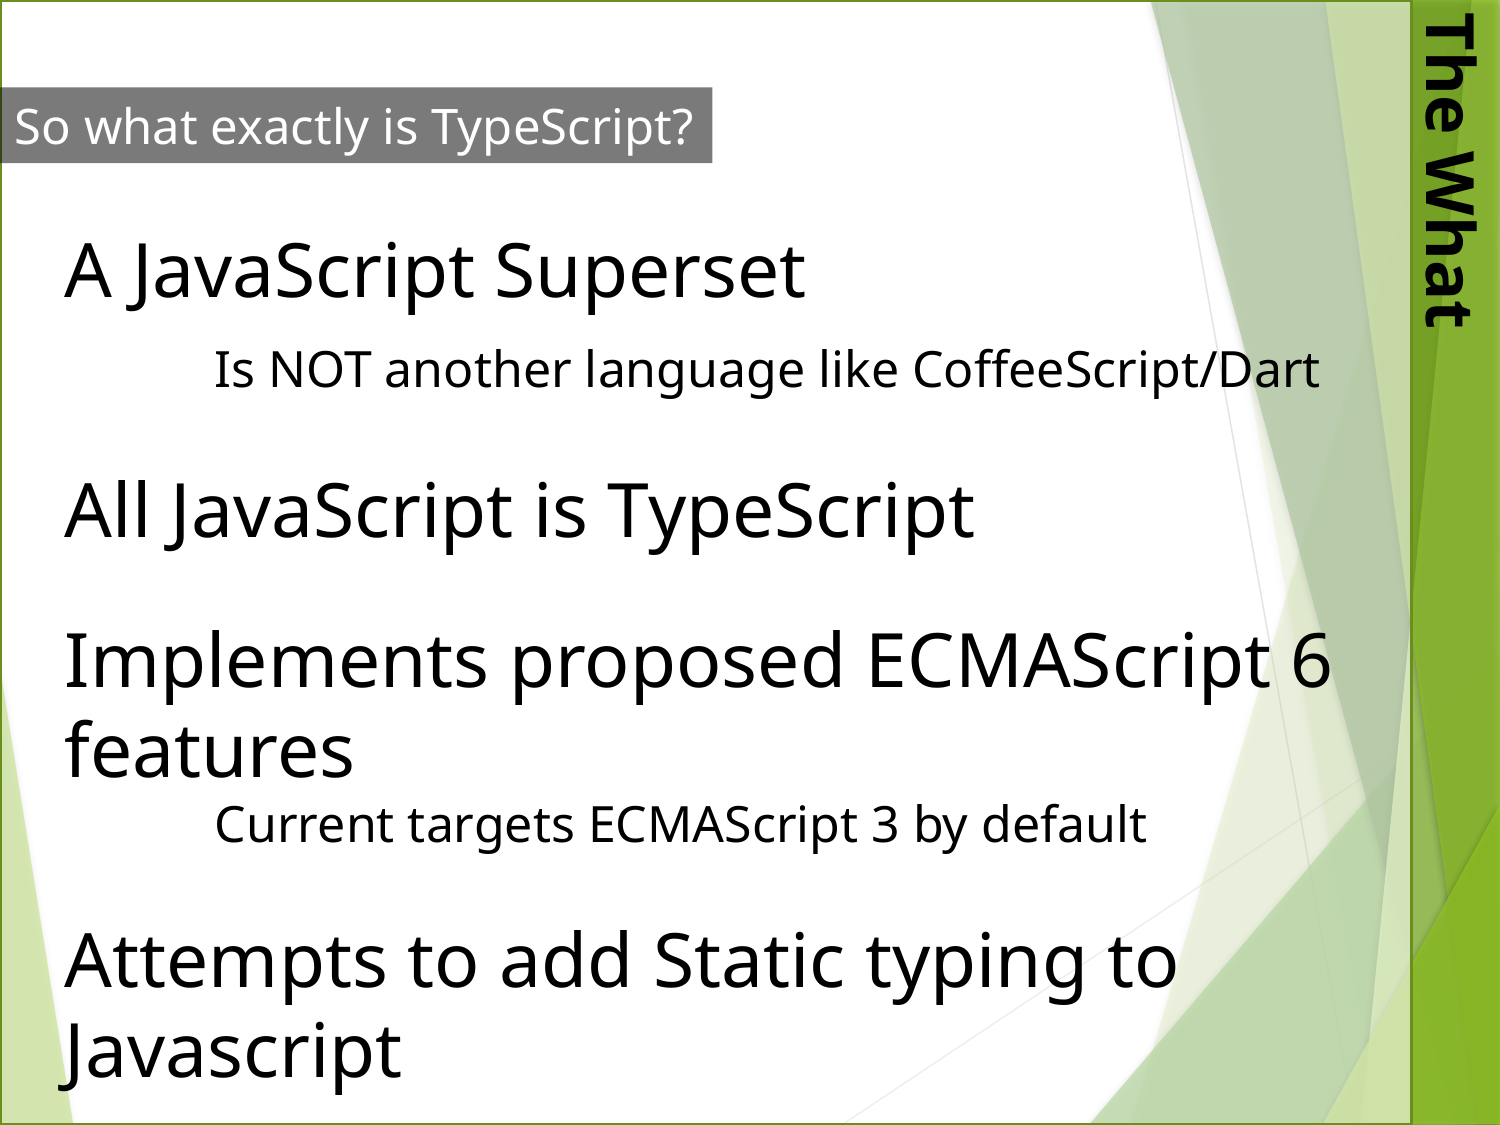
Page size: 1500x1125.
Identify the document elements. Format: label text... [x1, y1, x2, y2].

text_box The What [1414, 0, 1500, 1048]
text_box A JavaScript Superset Is NOT another language like CoffeeScript/Dart All JavaScript is TypeScript Implements proposed ECMAScript 6 features Current targets ECMAScript 3 by default Attempts to add Static typing to Javascript Pure Awesomeness [50, 215, 1425, 1125]
text_box So what exactly is TypeScript? [0, 87, 713, 164]
